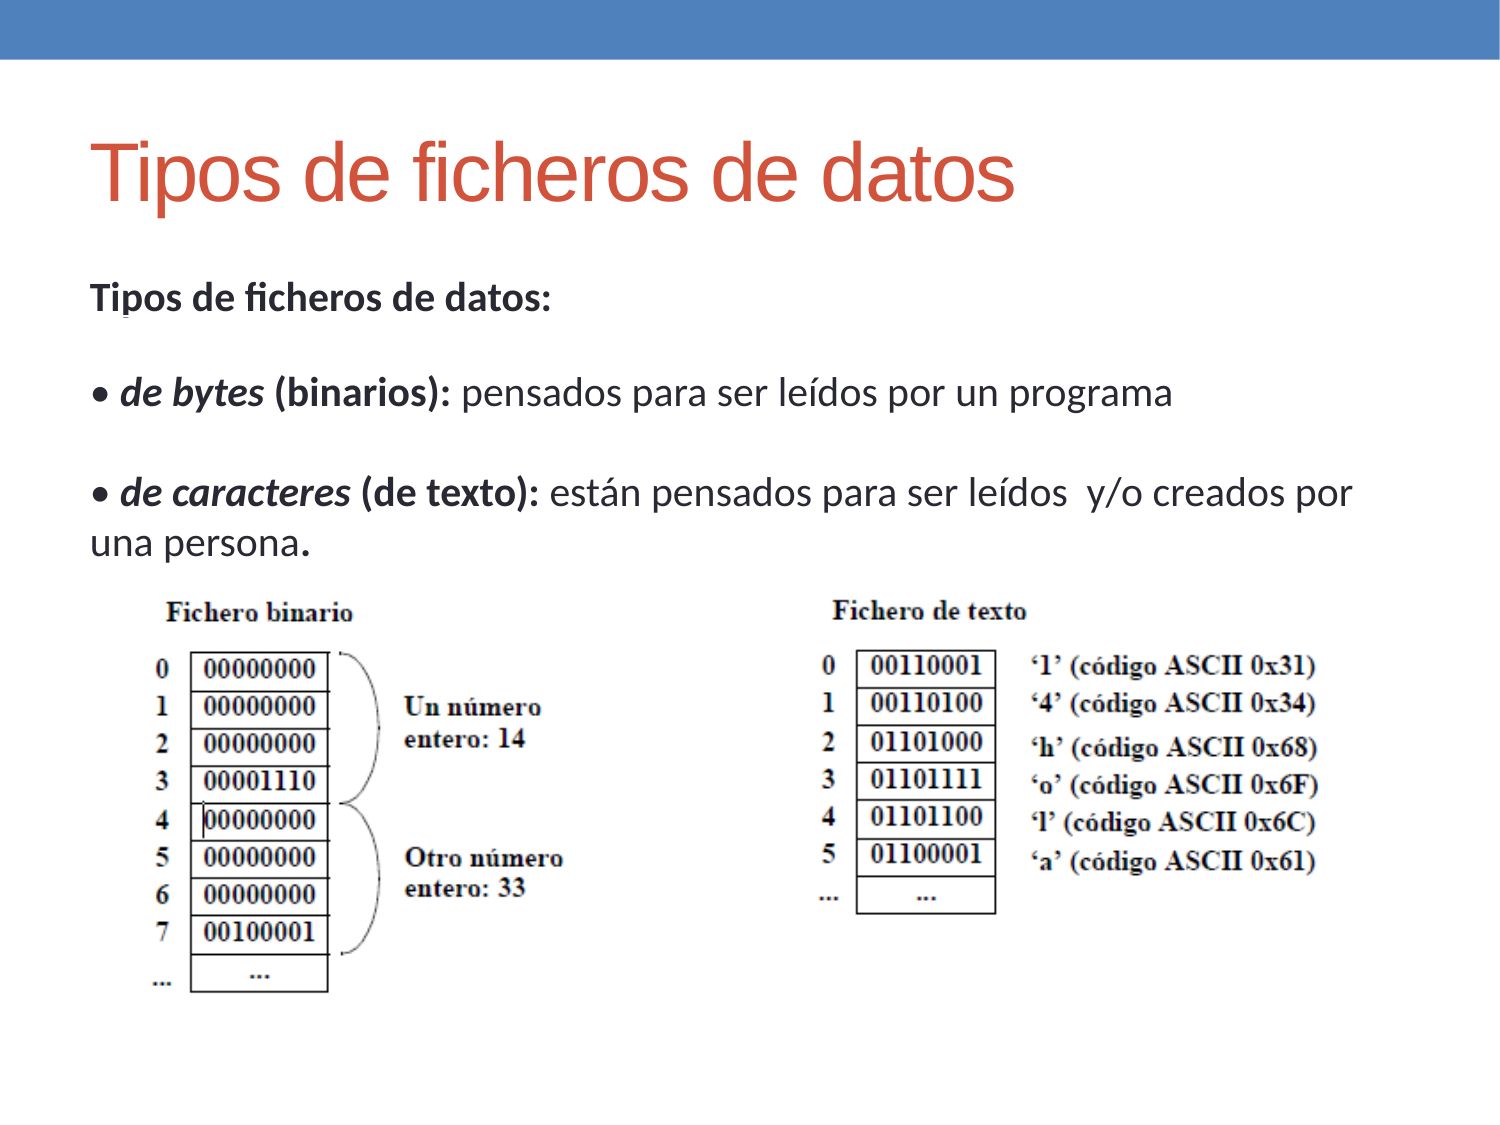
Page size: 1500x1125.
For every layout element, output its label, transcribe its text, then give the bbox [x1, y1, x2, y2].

text_box Tipos de ficheros de datos: • de bytes (binarios): pensados para ser leídos por un programa • de caracteres (de texto): están pensados para ser leídos y/o creados por una persona. [74, 262, 1425, 1063]
text_box Tipos de ficheros de datos [74, 87, 1425, 250]
picture [135, 585, 1371, 1012]
